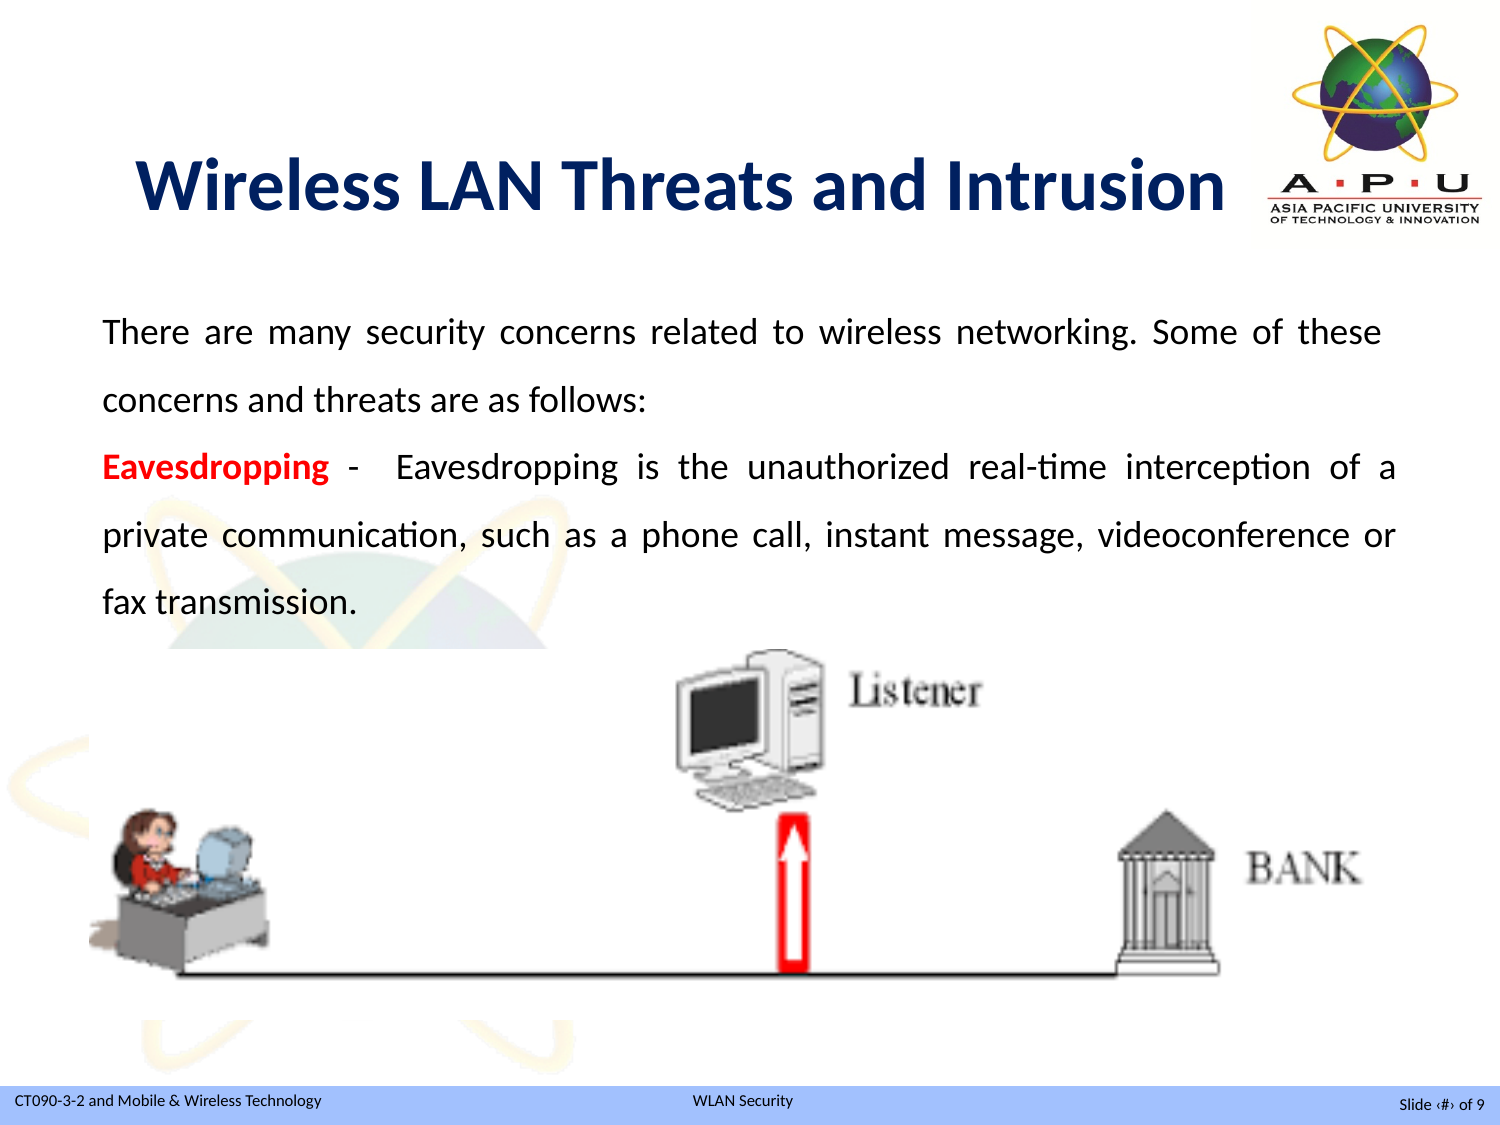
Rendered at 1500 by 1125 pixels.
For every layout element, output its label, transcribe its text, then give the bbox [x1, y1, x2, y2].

text_box There are many security concerns related to wireless networking. Some of these concerns and threats are as follows: Eavesdropping - Eavesdropping is the unauthorized real-time interception of a private communication, such as a phone call, instant message, videoconference or fax transmission. [87, 187, 1413, 765]
footer Slide ‹#› of 9 [1024, 1086, 1500, 1125]
text_box Wireless LAN Threats and Intrusion [78, 115, 1286, 246]
picture [1251, 0, 1500, 249]
picture [89, 649, 1388, 1020]
